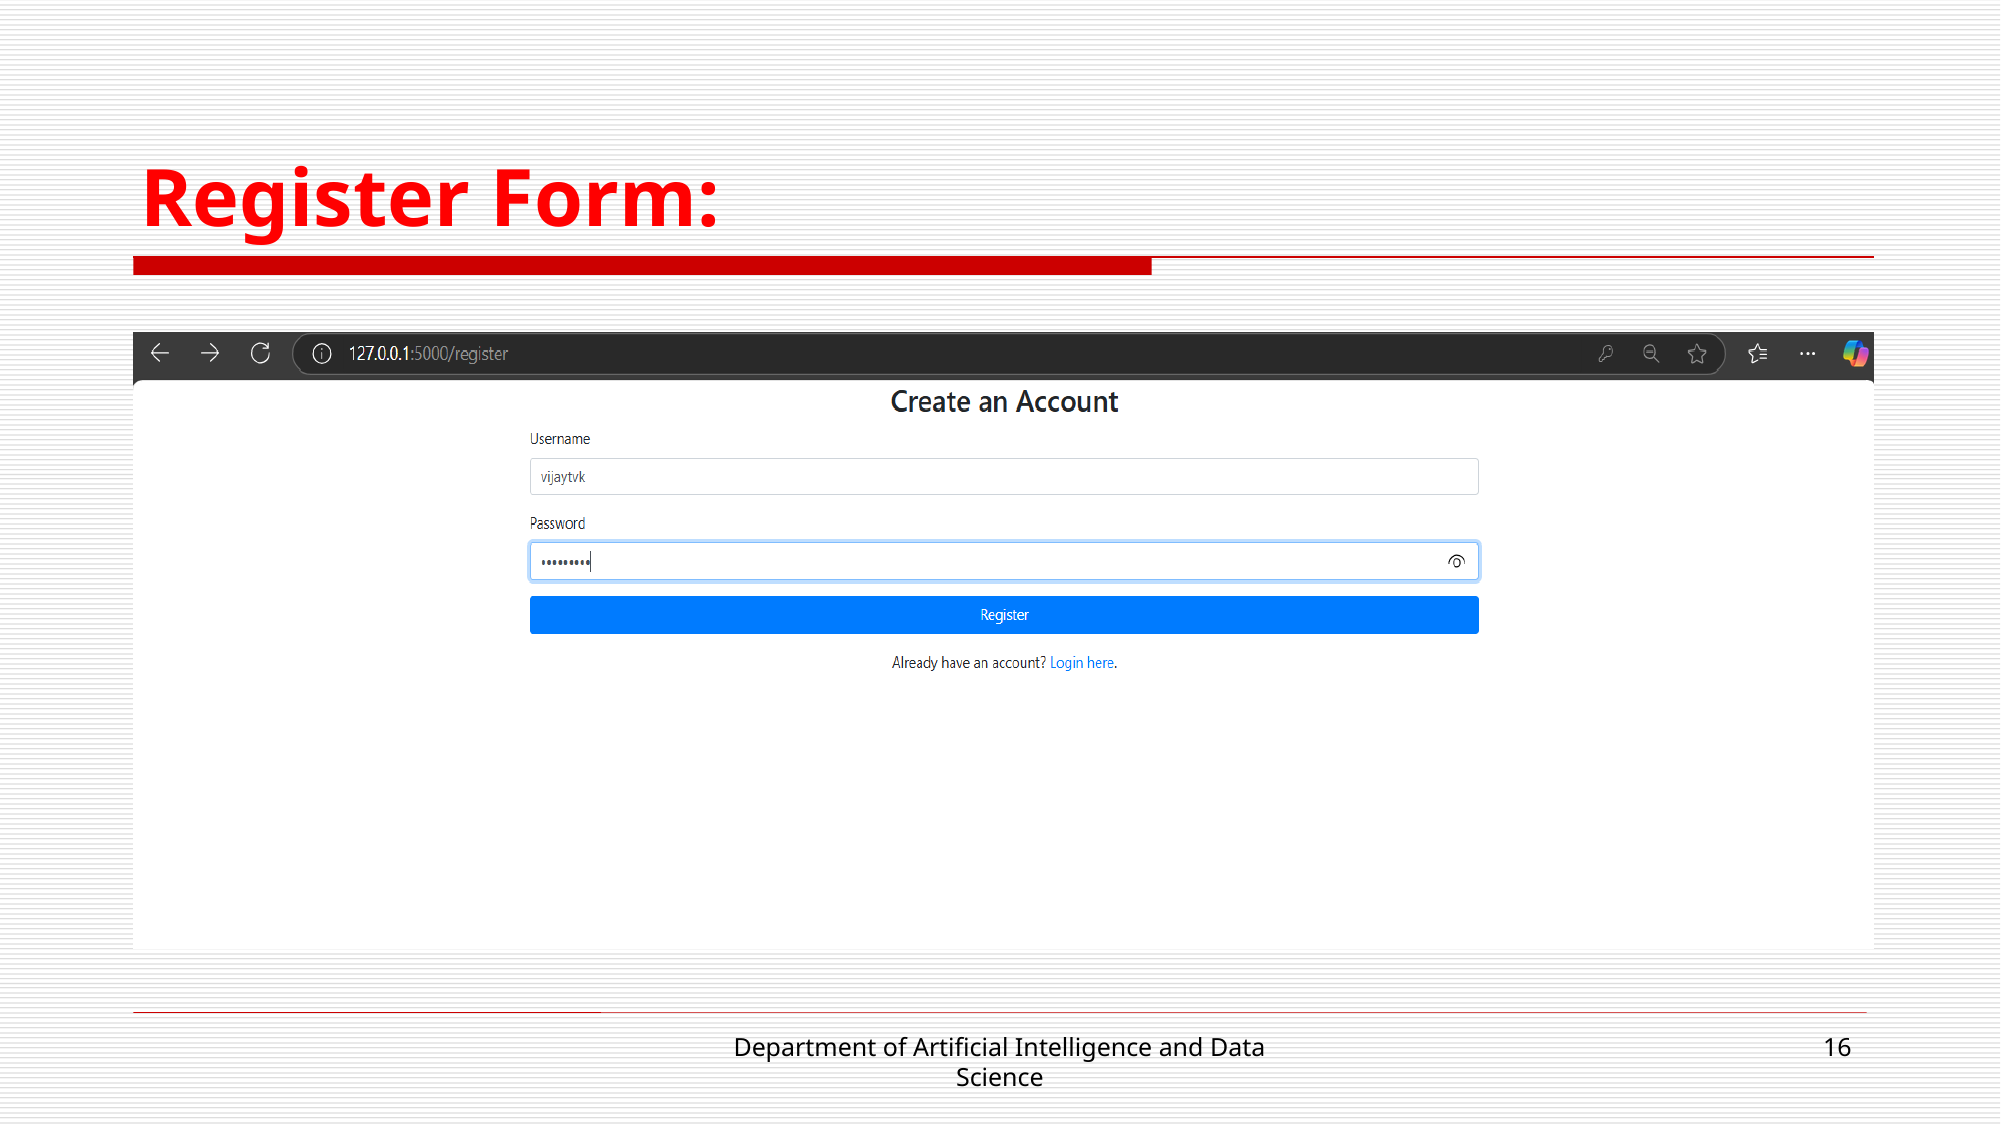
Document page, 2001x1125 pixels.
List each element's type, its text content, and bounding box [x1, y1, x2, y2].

slide_number [133, 1024, 567, 1103]
picture [0, 0, 2001, 1125]
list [133, 331, 1875, 950]
footer Department of Artificial Intelligence and Data Science [683, 1024, 1317, 1103]
slide_number 16 [1433, 1024, 1867, 1103]
title Register Form: [125, 50, 1876, 250]
